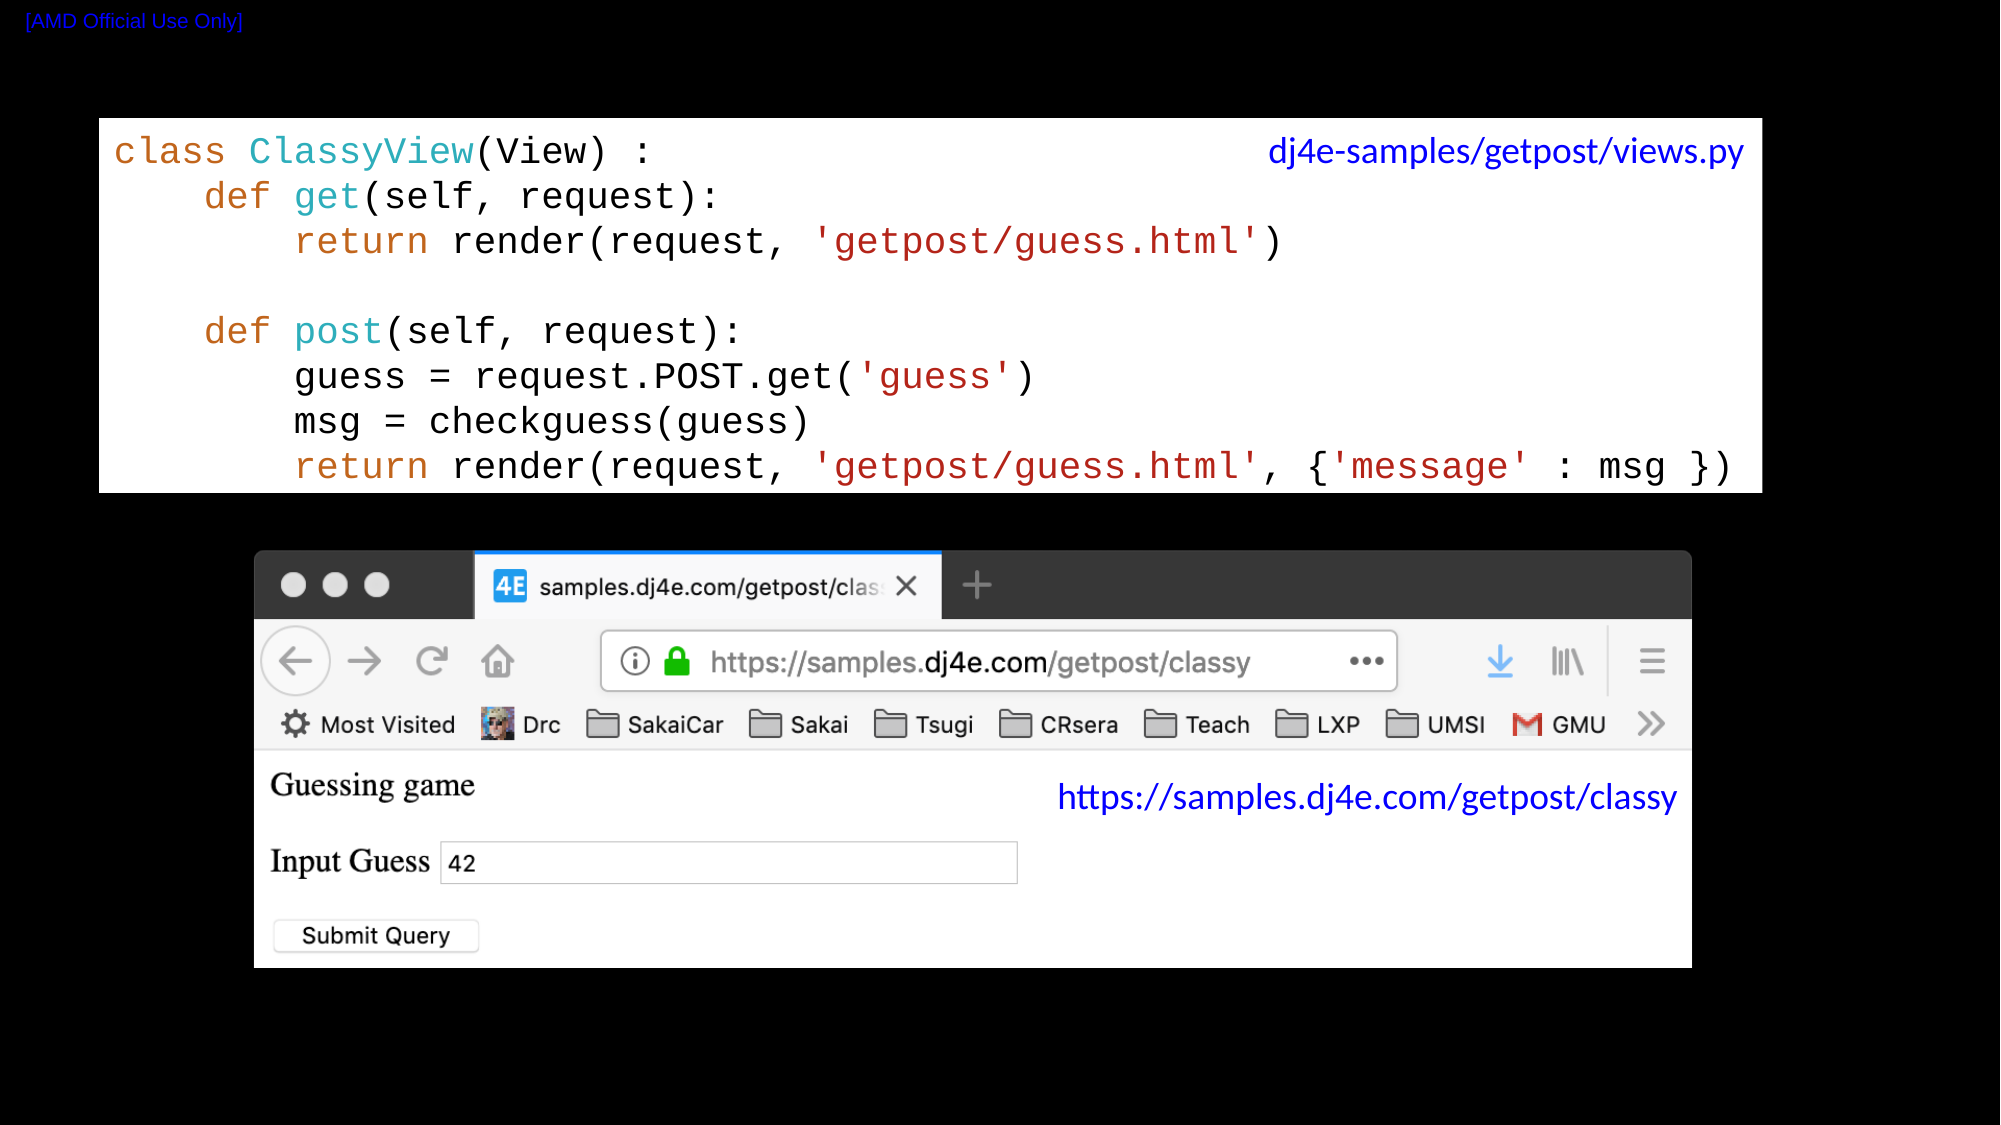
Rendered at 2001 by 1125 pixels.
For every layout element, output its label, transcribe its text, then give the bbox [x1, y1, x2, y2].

text_box class ClassyView(View) : def get(self, request): return render(request, 'getpost/guess.html') def post(self, request): guess = request.POST.get('guess') msg = checkguess(guess) return render(request, 'getpost/guess.html', {'message' : msg }) [99, 118, 1763, 493]
title CSRF [137, 59, 1863, 278]
text_box dj4e-samples/getpost/views.py [1253, 118, 1760, 178]
picture [183, 496, 1763, 968]
